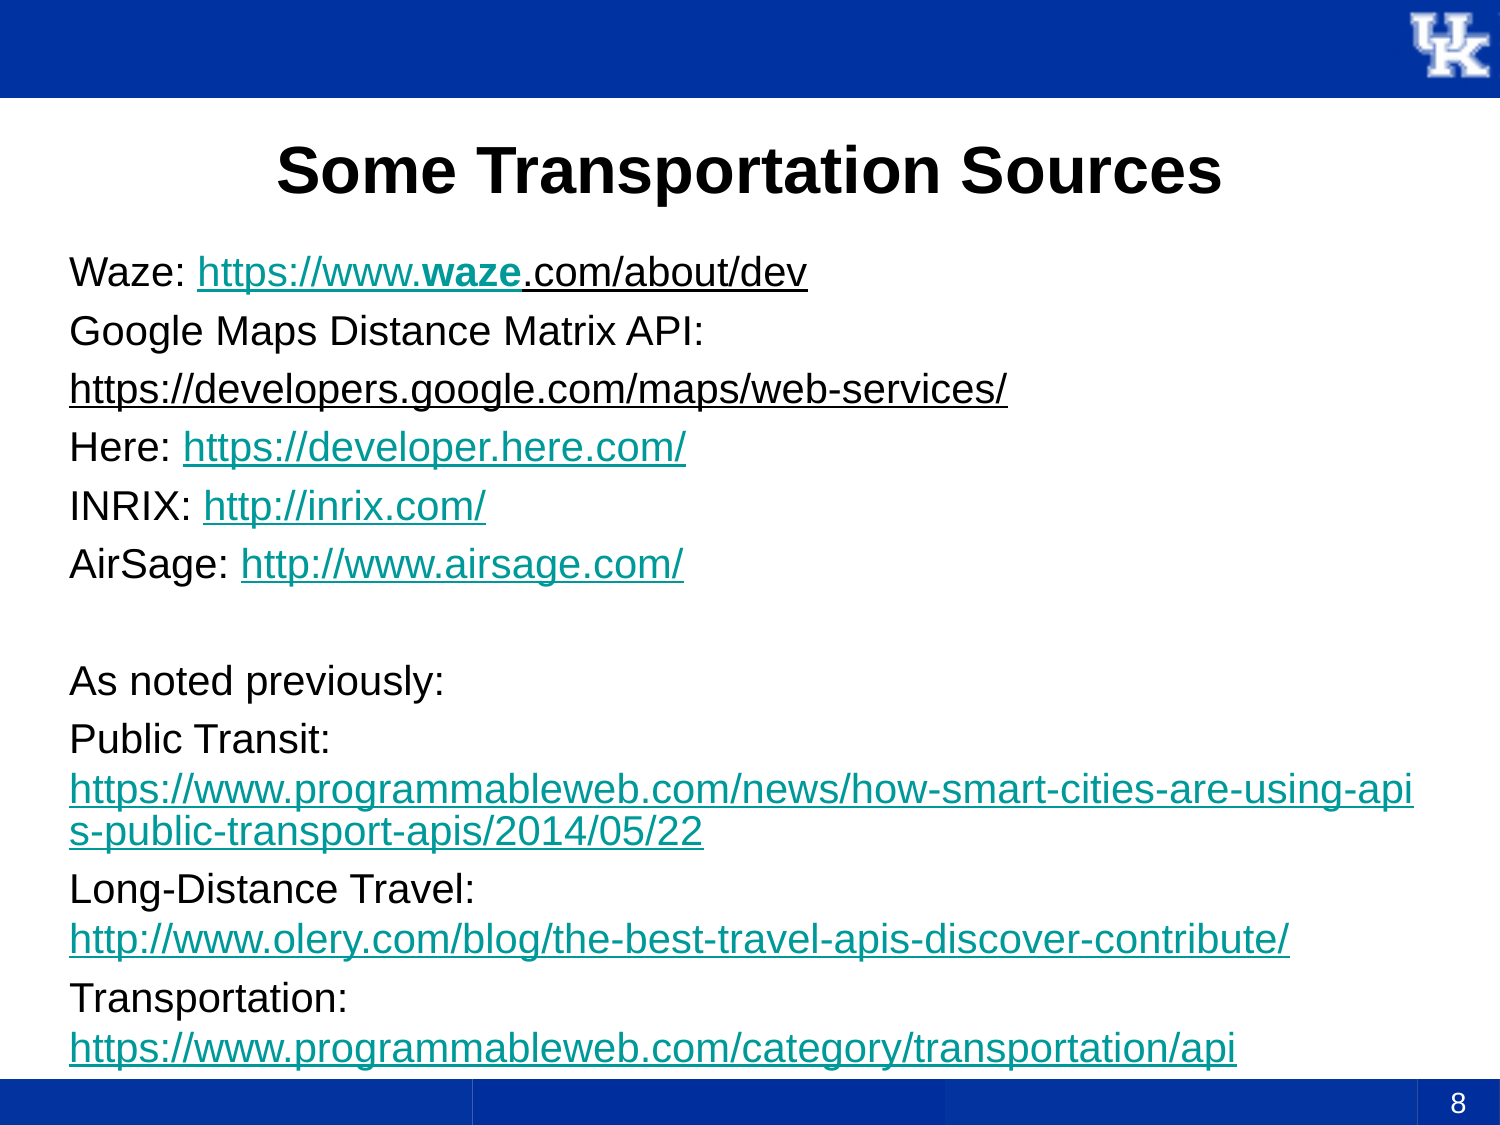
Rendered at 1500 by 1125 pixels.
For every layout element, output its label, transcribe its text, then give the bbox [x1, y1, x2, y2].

list Waze: https://www.waze.com/about/dev Google Maps Distance Matrix API: https://developers.google.com/maps/web-services/ Here: https://developer.here.com/ INRIX: http://inrix.com/ AirSage: http://www.airsage.com/ As noted previously: Public Transit: https://www.programmableweb.com/news/how-smart-cities-are-using-apis-public-transport-apis/2014/05/22 Long-Distance Travel: http://www.olery.com/blog/the-best-travel-apis-discover-contribute/ Transportation: https://www.programmableweb.com/category/transportation/api [53, 237, 1448, 1040]
title Some Transportation Sources [53, 119, 1448, 209]
slide_number 8 [1417, 1079, 1500, 1125]
picture [0, 0, 1500, 98]
